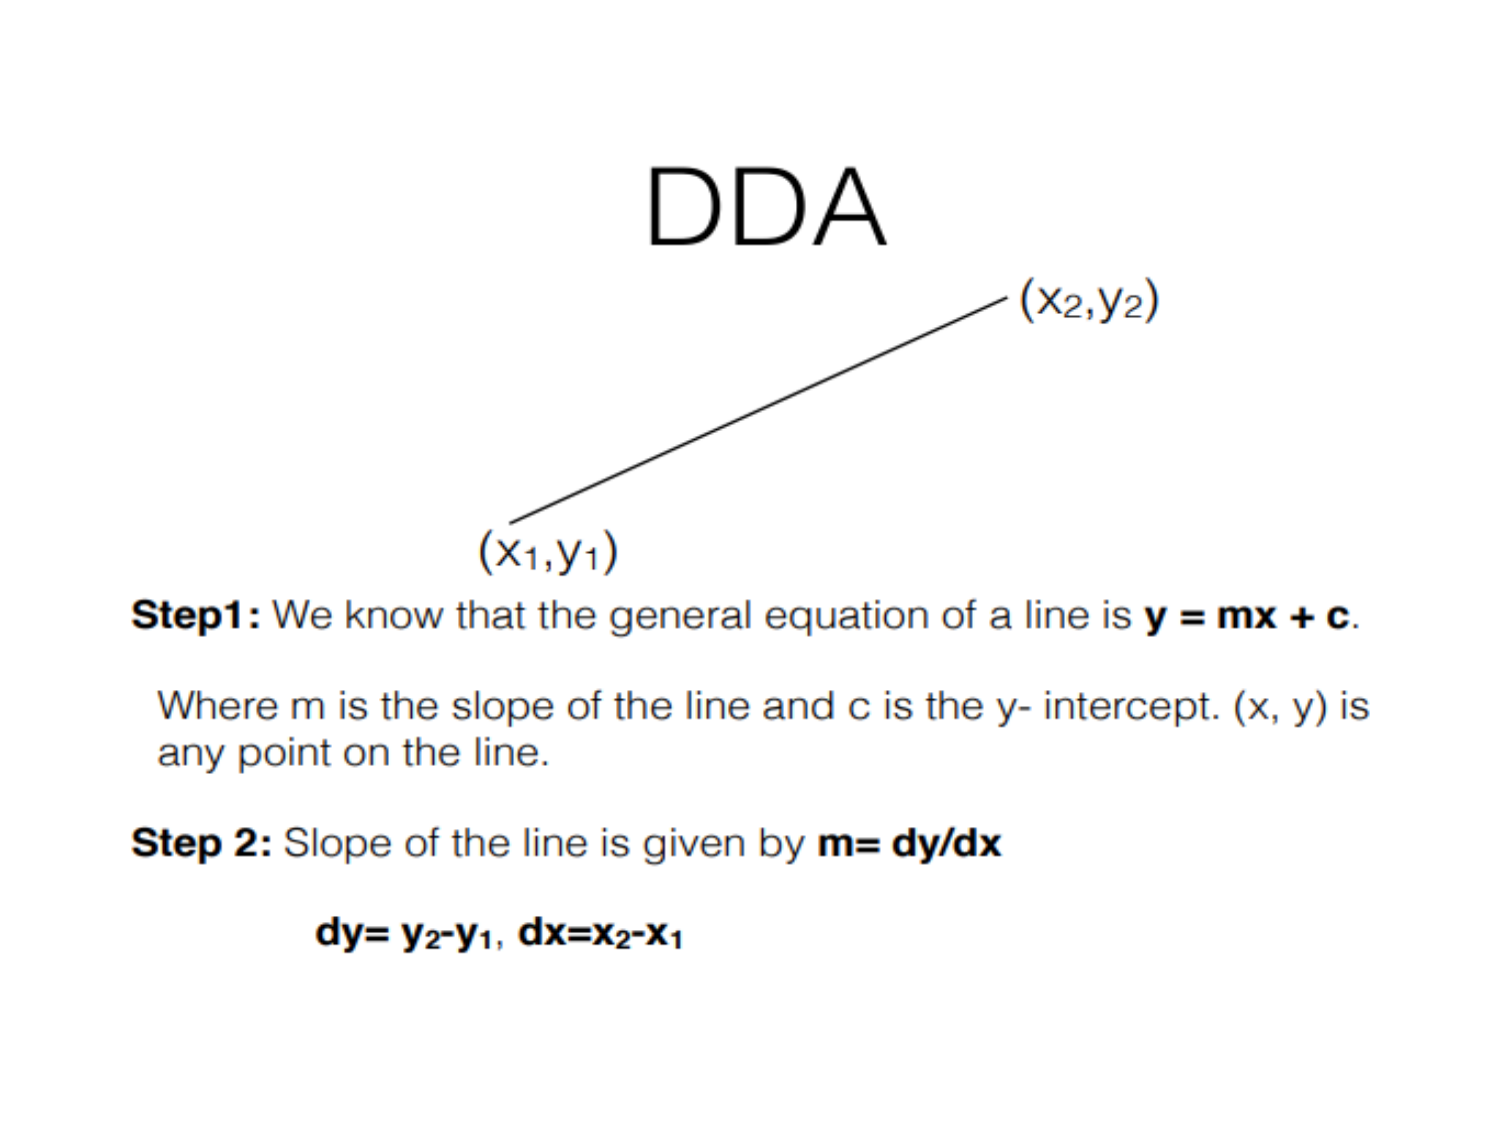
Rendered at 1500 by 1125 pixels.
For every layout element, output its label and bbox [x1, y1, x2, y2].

list [62, 74, 1438, 1038]
